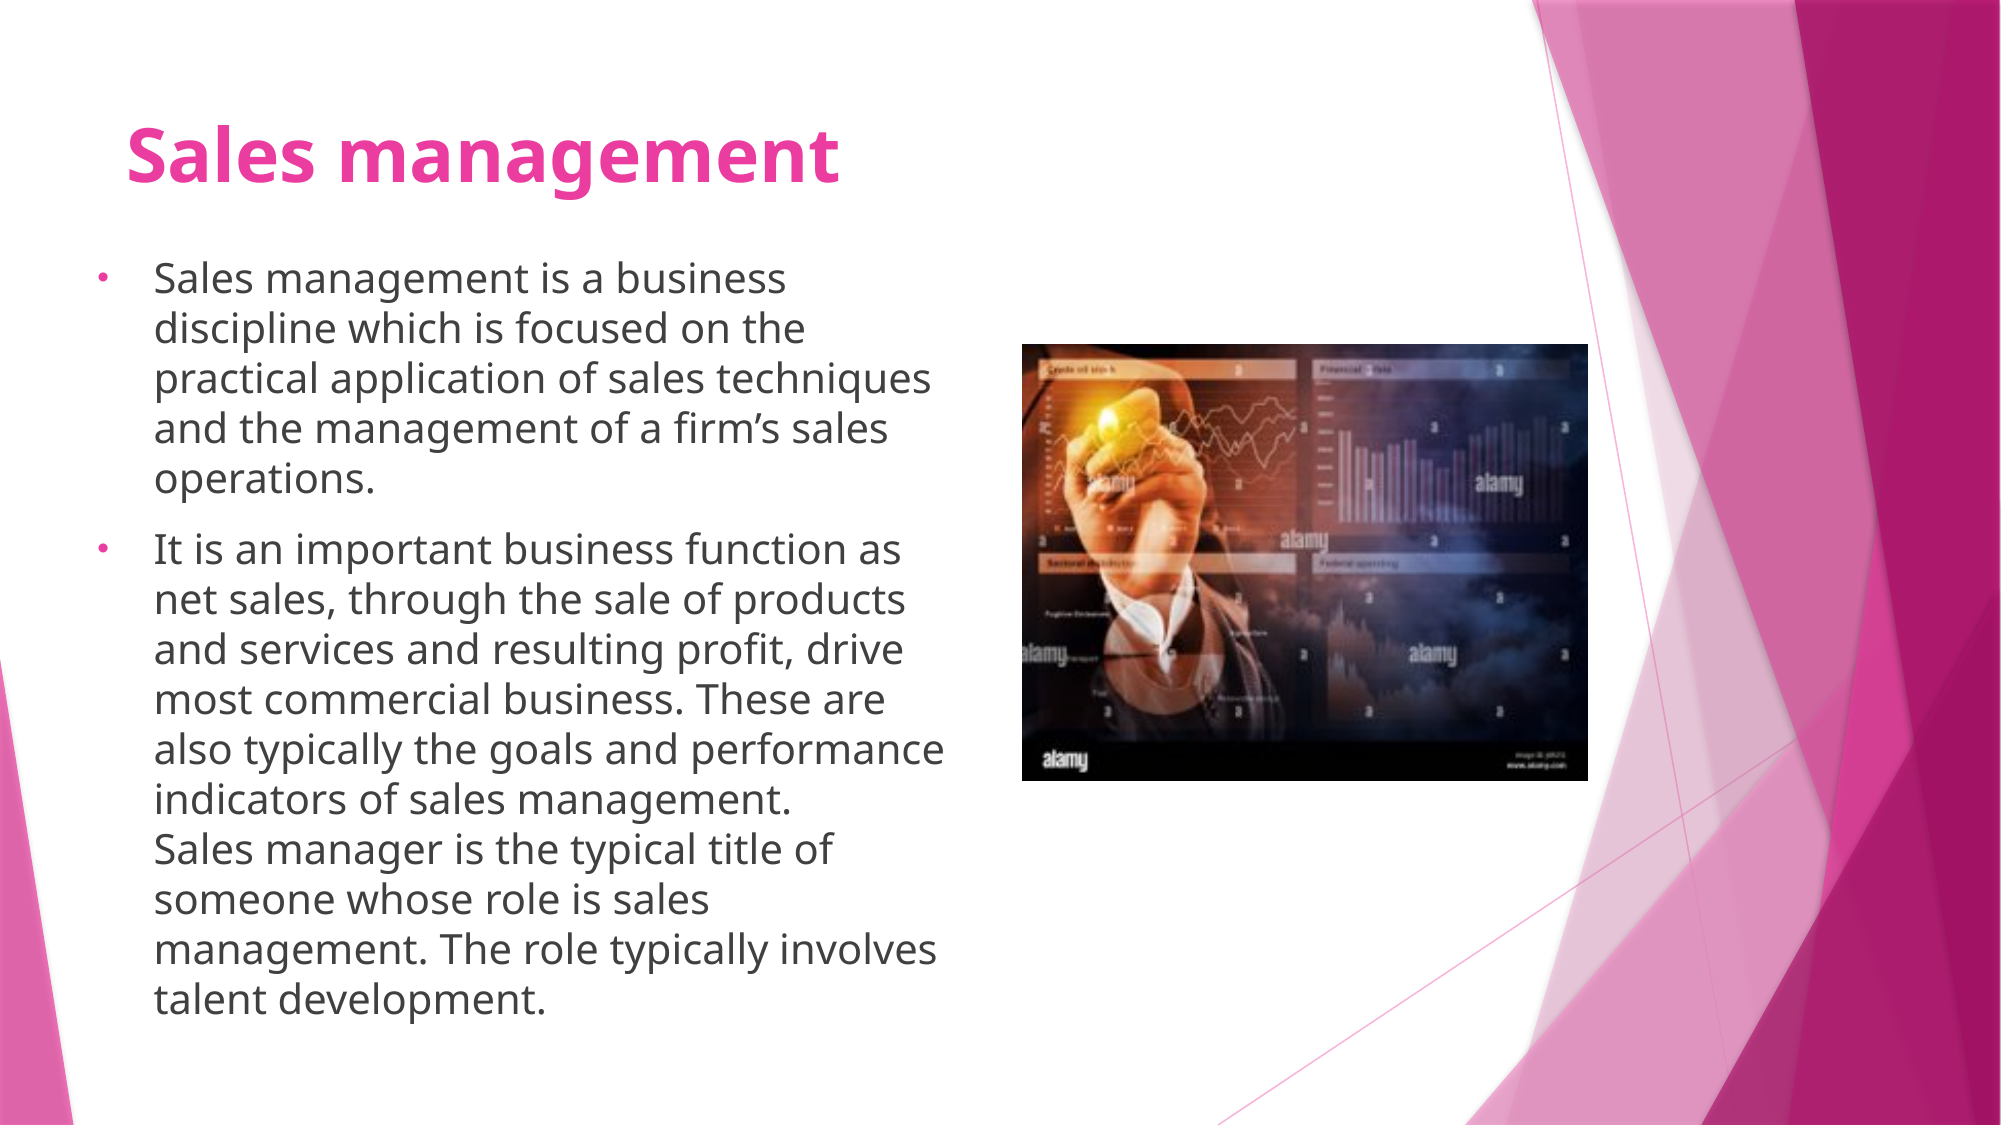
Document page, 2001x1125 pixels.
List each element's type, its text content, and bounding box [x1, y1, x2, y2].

title Sales management [111, 99, 1522, 317]
list Sales management is a business discipline which is focused on the practical application of sales techniques and the management of a firm’s sales operations. ​ It is an important business function as net sales, through the sale of products and services and resulting profit, drive most commercial business. These are also typically the goals and performance indicators of sales management.​ Sales manager is the typical title of someone whose role is sales management. The role typically involves talent development.​ [82, 244, 978, 1025]
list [1021, 343, 1589, 782]
